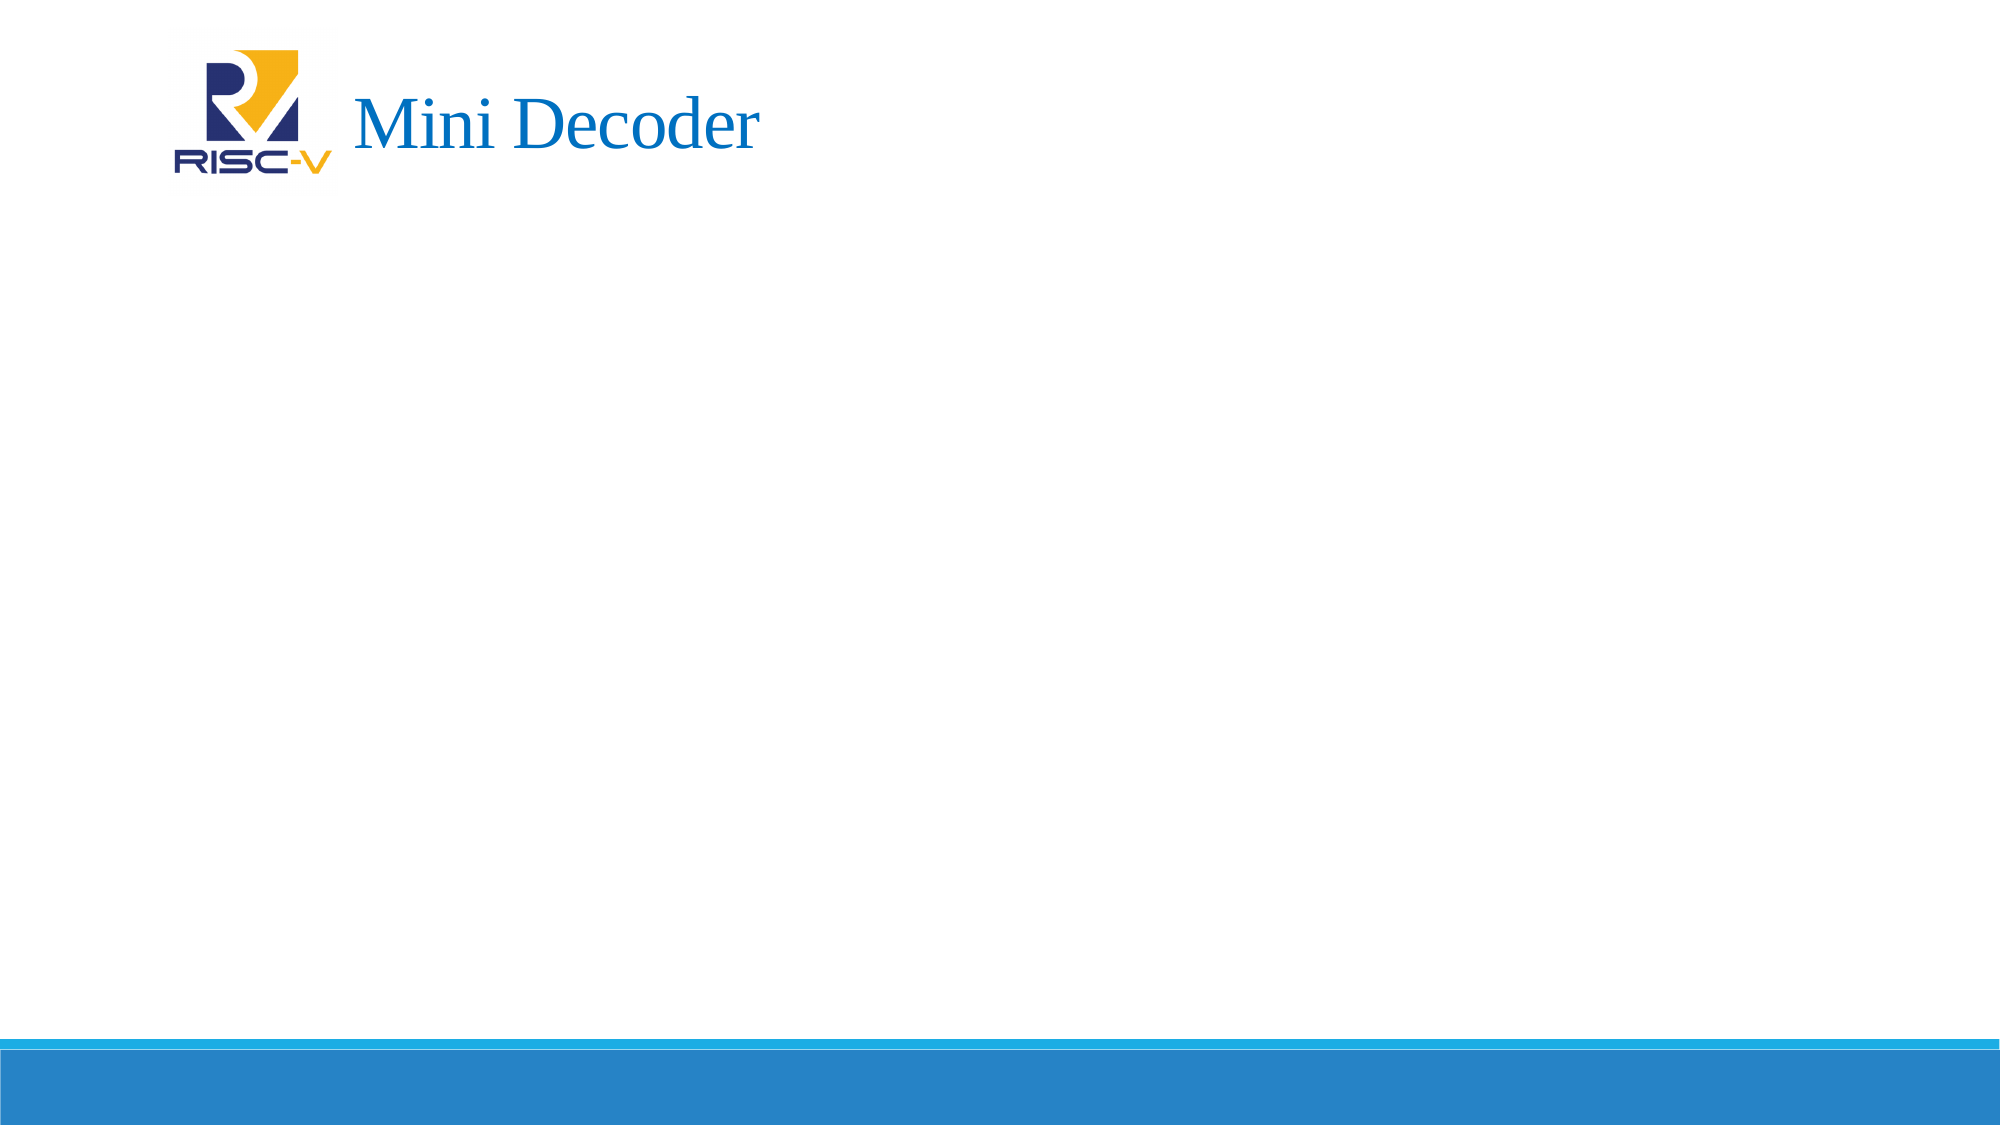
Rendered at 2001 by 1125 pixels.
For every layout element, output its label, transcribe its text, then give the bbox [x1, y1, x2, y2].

title Mini Decoder [338, 43, 1830, 172]
picture [168, 27, 338, 196]
